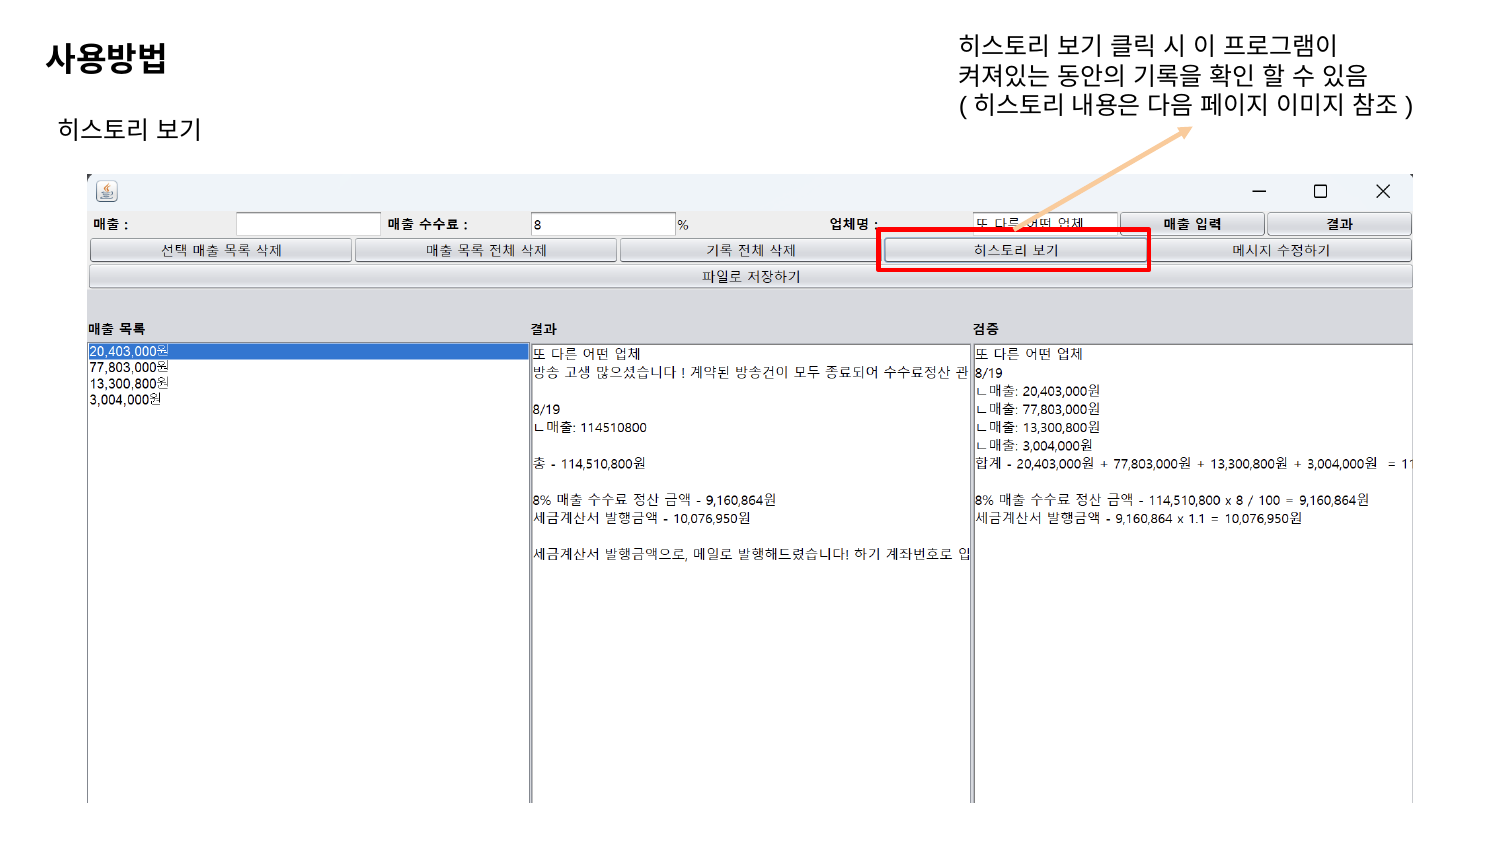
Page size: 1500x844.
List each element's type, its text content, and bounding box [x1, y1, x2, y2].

text_box 히스토리 보기 [42, 99, 473, 175]
text_box 사용방법 [30, 23, 606, 112]
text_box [1013, 126, 1194, 230]
picture [87, 174, 1413, 803]
text_box 히스토리 보기 클릭 시 이 프로그램이 켜져있는 동안의 기록을 확인 할 수 있음 (히스토리 내용은 다음 페이지 이미지 참조) [943, 15, 1442, 127]
